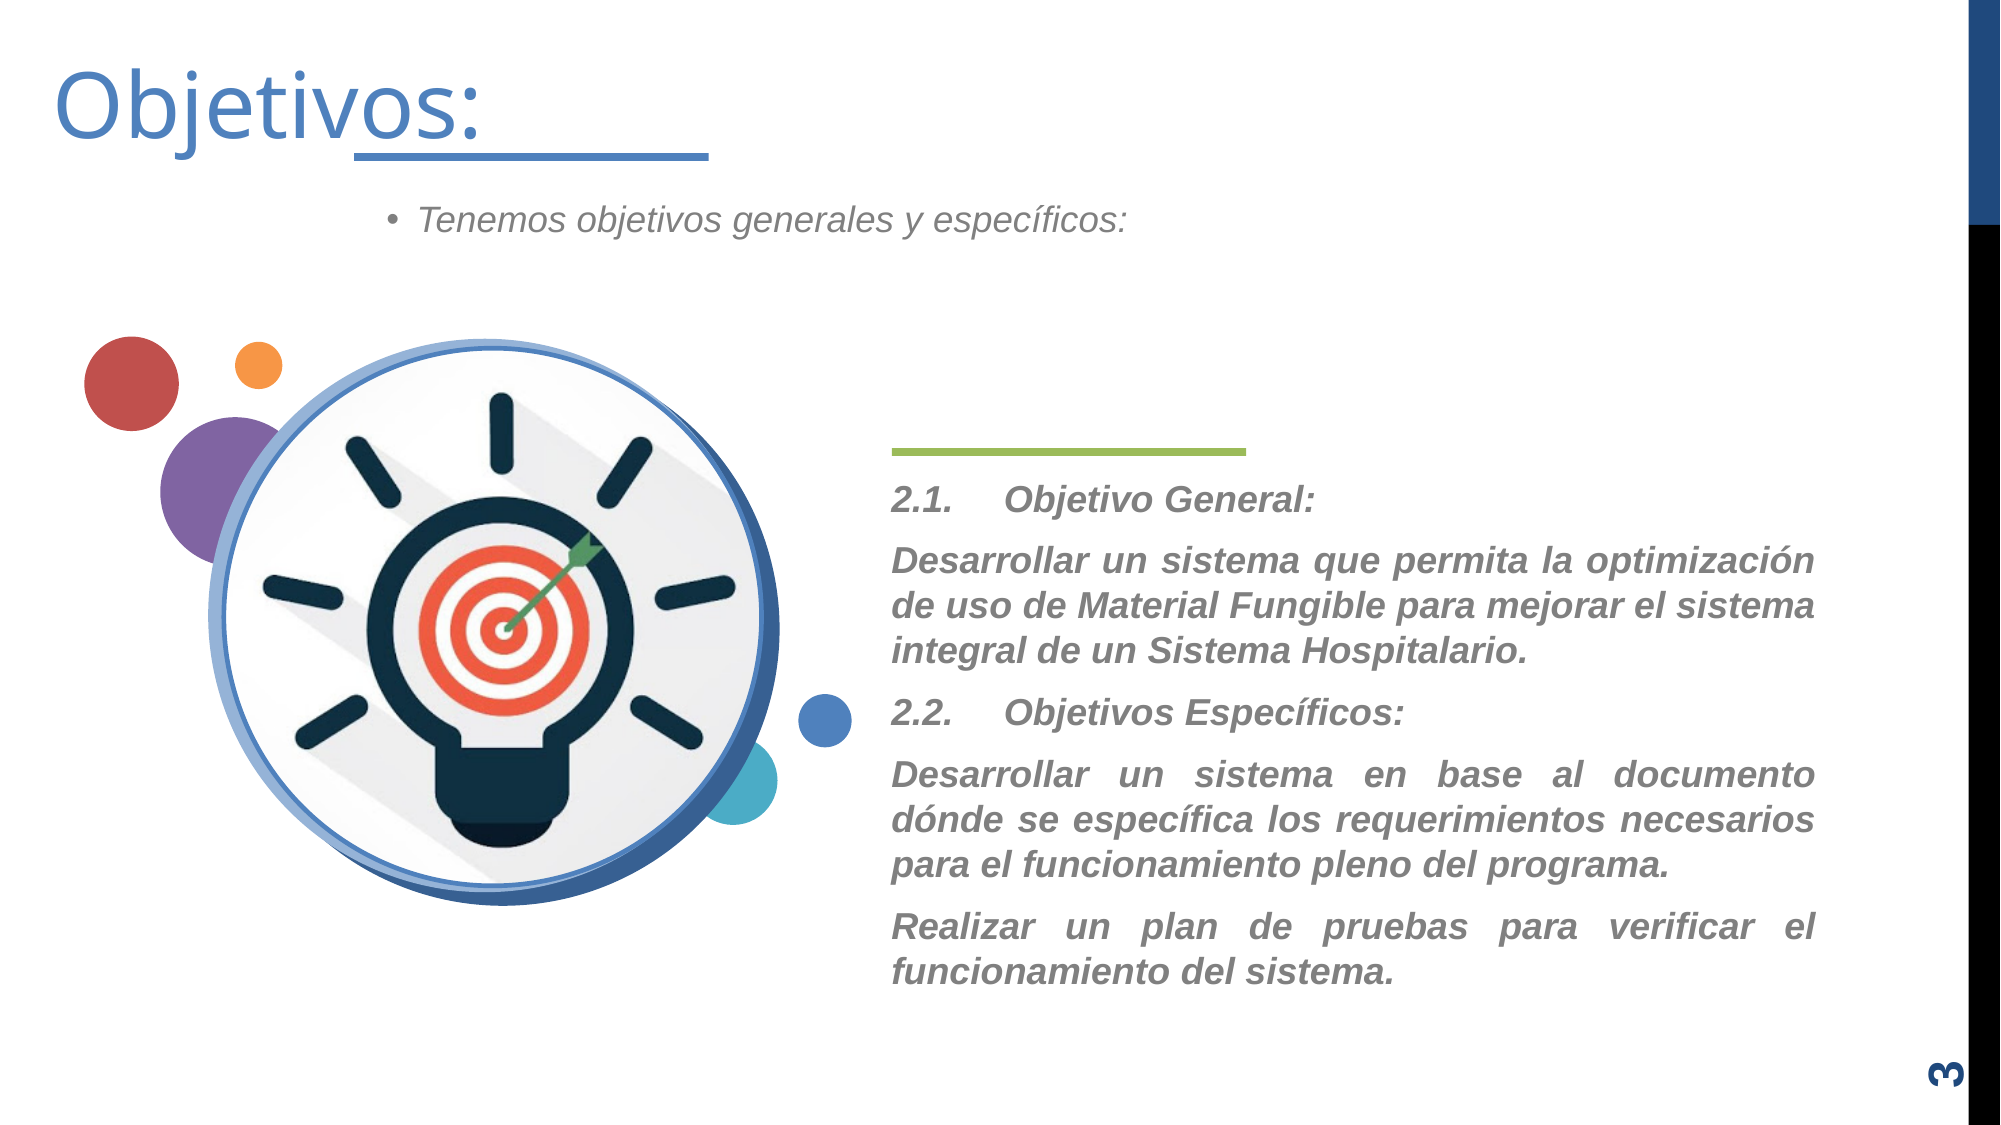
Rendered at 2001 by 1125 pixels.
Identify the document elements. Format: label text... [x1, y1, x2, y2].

picture [223, 347, 762, 887]
text_box Tenemos objetivos generales y específicos: [371, 193, 1939, 249]
list 2.1. Objetivo General: Desarrollar un sistema que permita la optimización de uso de Material Fungible para mejorar el sistema integral de un Sistema Hospitalario. 2.2. Objetivos Específicos: Desarrollar un sistema en base al documento dónde se específica los requerimientos necesarios para el funcionamiento pleno del programa. Realizar un plan de pruebas para verificar el funcionamiento del sistema. [876, 467, 1832, 1055]
text_box Objetivos: [37, 0, 1763, 218]
slide_number 3 [1903, 887, 1984, 1104]
